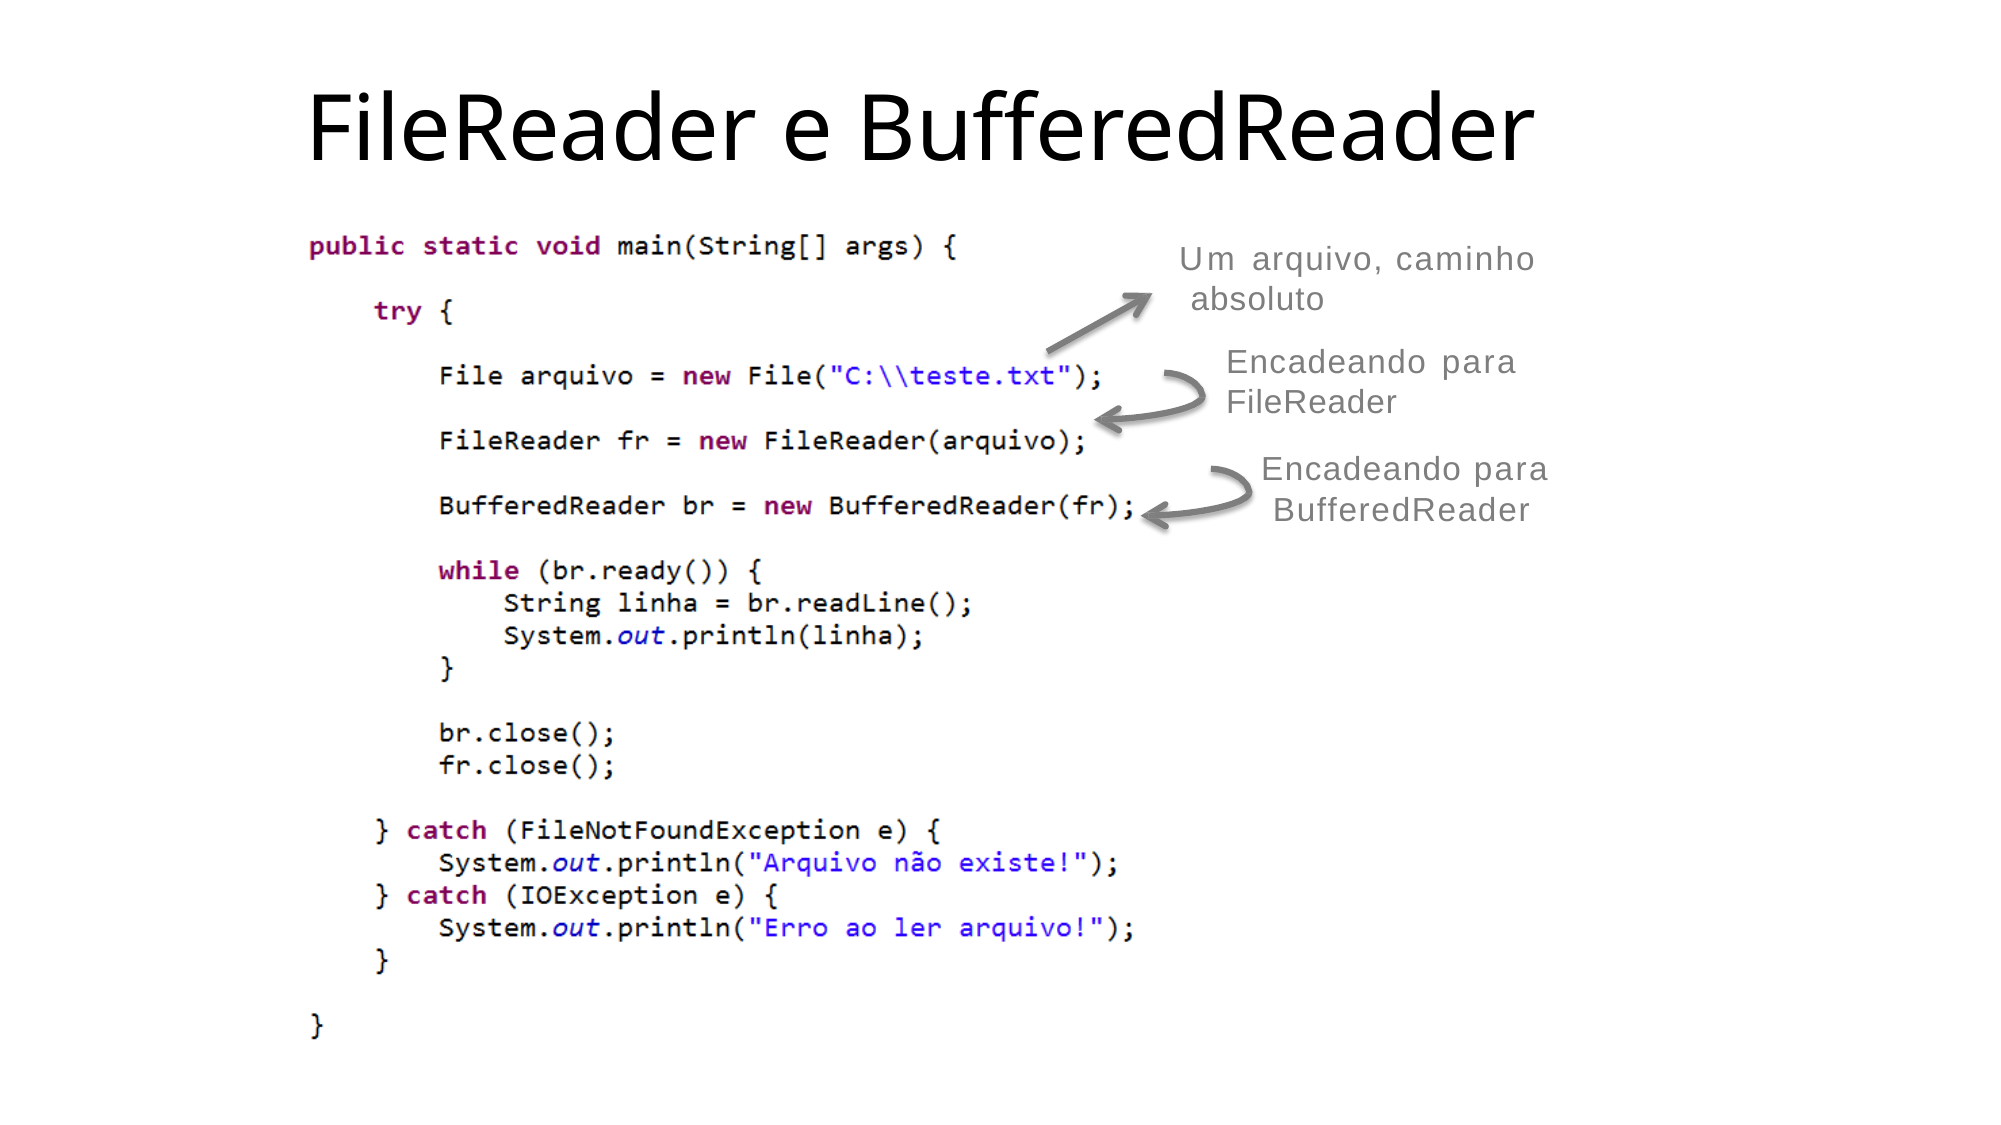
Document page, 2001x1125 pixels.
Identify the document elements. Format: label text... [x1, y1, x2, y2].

title FileReader e BufferedReader [303, 27, 1686, 218]
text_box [249, 229, 1750, 1125]
